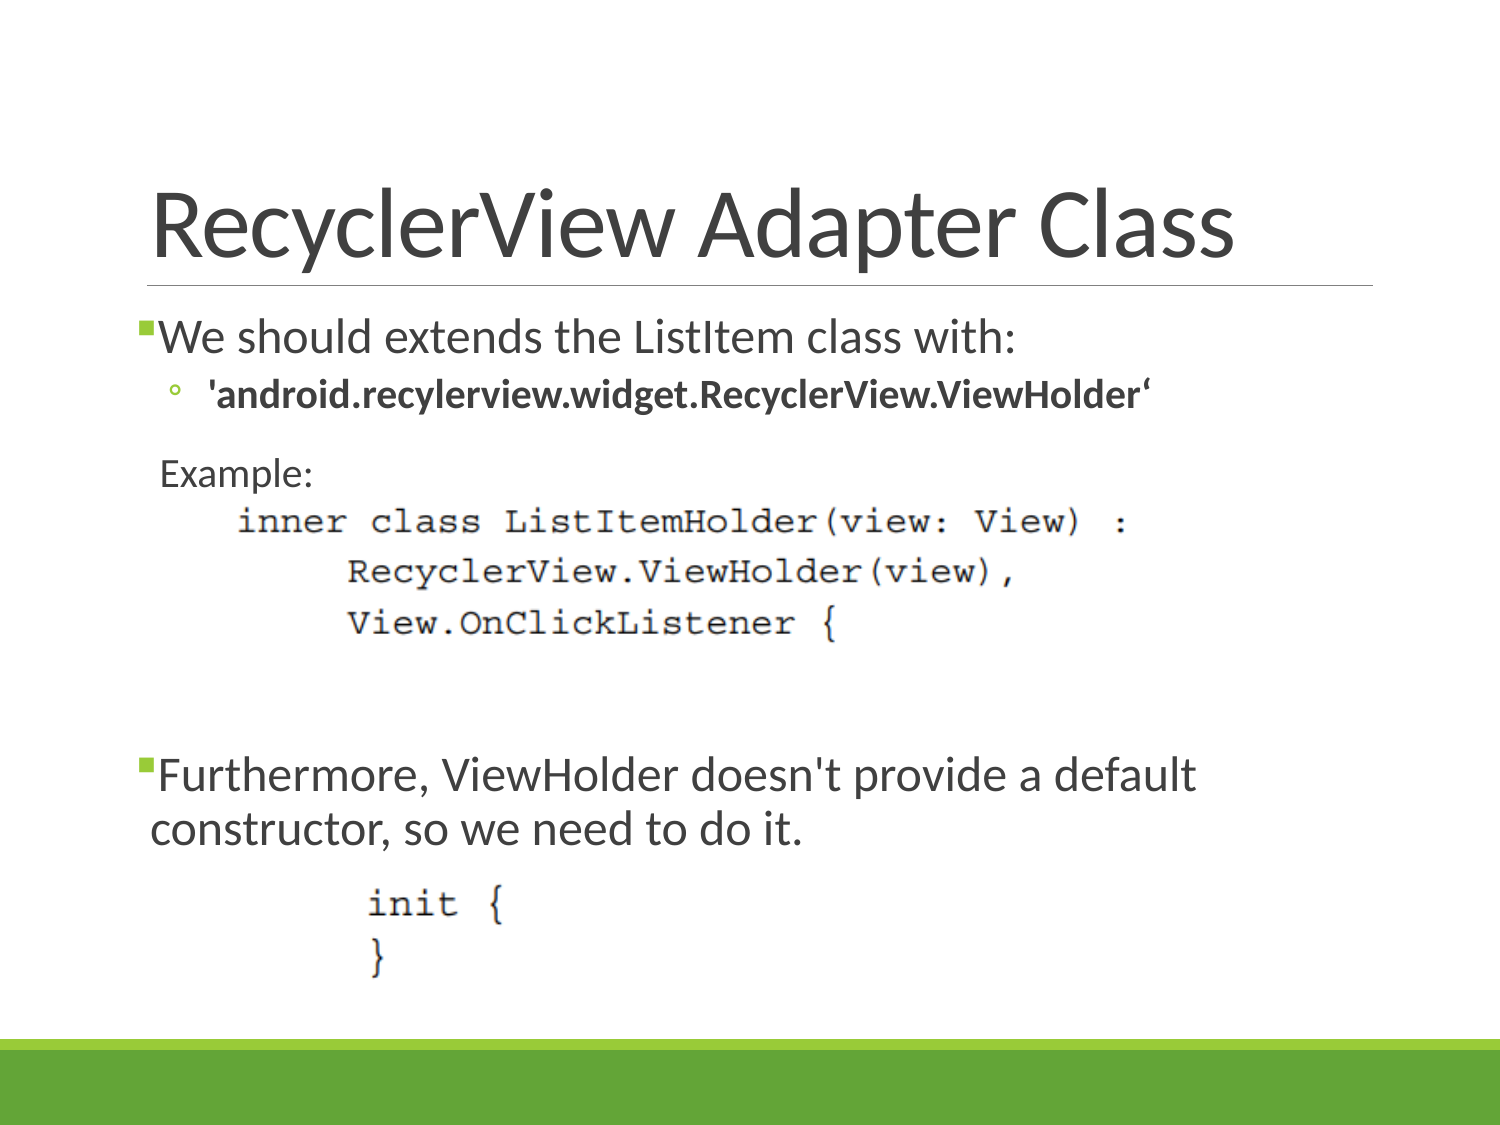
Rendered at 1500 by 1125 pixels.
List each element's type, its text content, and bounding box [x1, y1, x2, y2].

title RecyclerView Adapter Class [135, 47, 1373, 285]
list We should extends the ListItem class with: 'android.recylerview.widget.RecyclerView.ViewHolder‘ Example: Furthermore, ViewHolder doesn't provide a default constructor, so we need to do it. [135, 302, 1373, 963]
picture [211, 493, 1157, 654]
picture [319, 857, 847, 1003]
